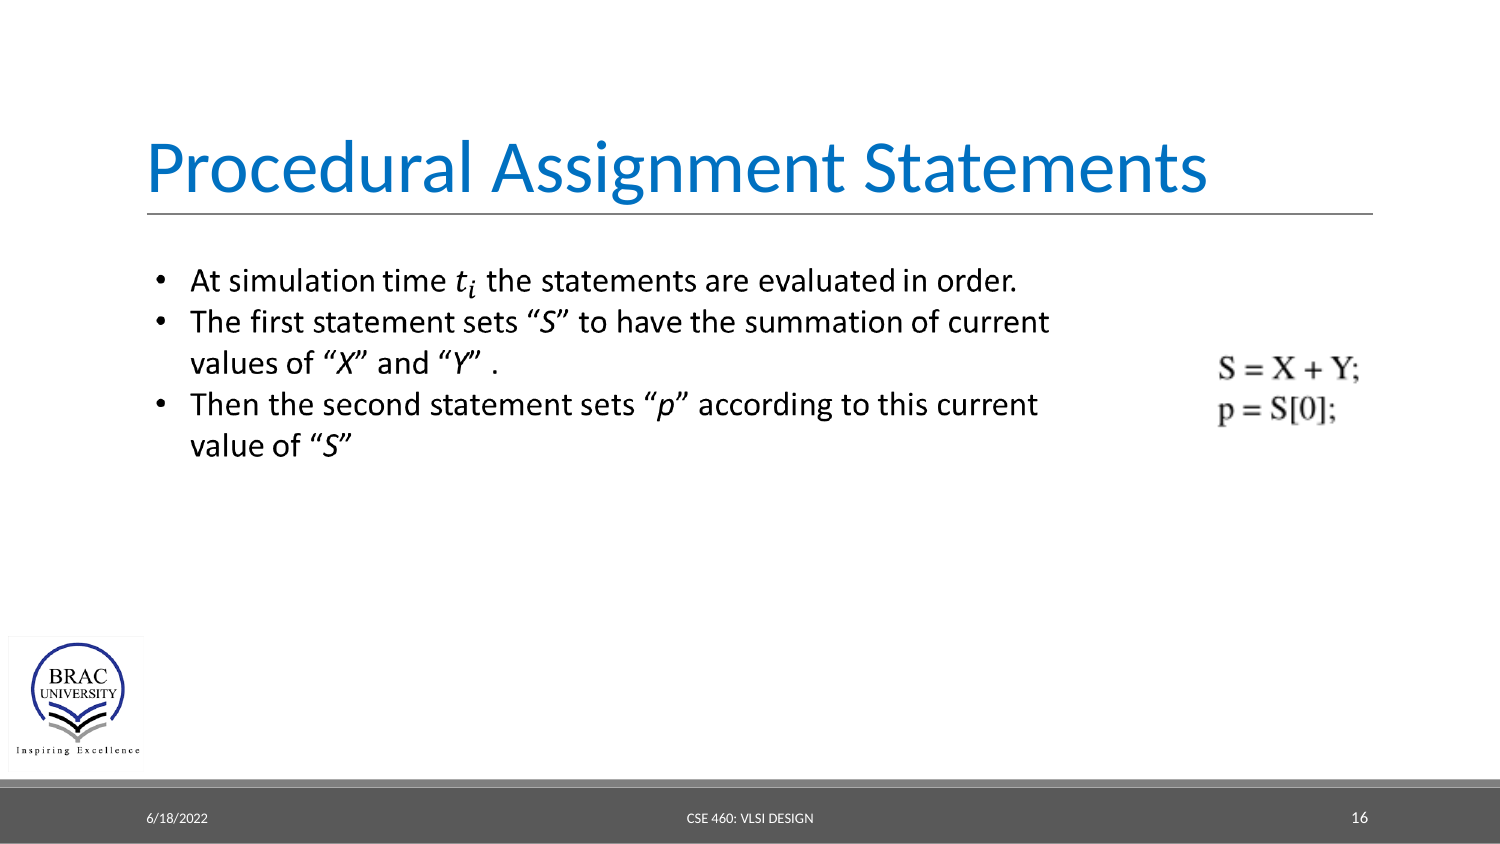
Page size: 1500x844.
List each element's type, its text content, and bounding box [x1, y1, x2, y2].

title Procedural Assignment Statements [135, 35, 1373, 214]
picture [1133, 315, 1464, 450]
text_box [143, 253, 1062, 473]
picture [8, 636, 145, 773]
footer CSE 460: VLSI DESIGN [453, 794, 1047, 840]
slide_number ‹#› [1218, 794, 1380, 840]
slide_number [135, 794, 440, 840]
